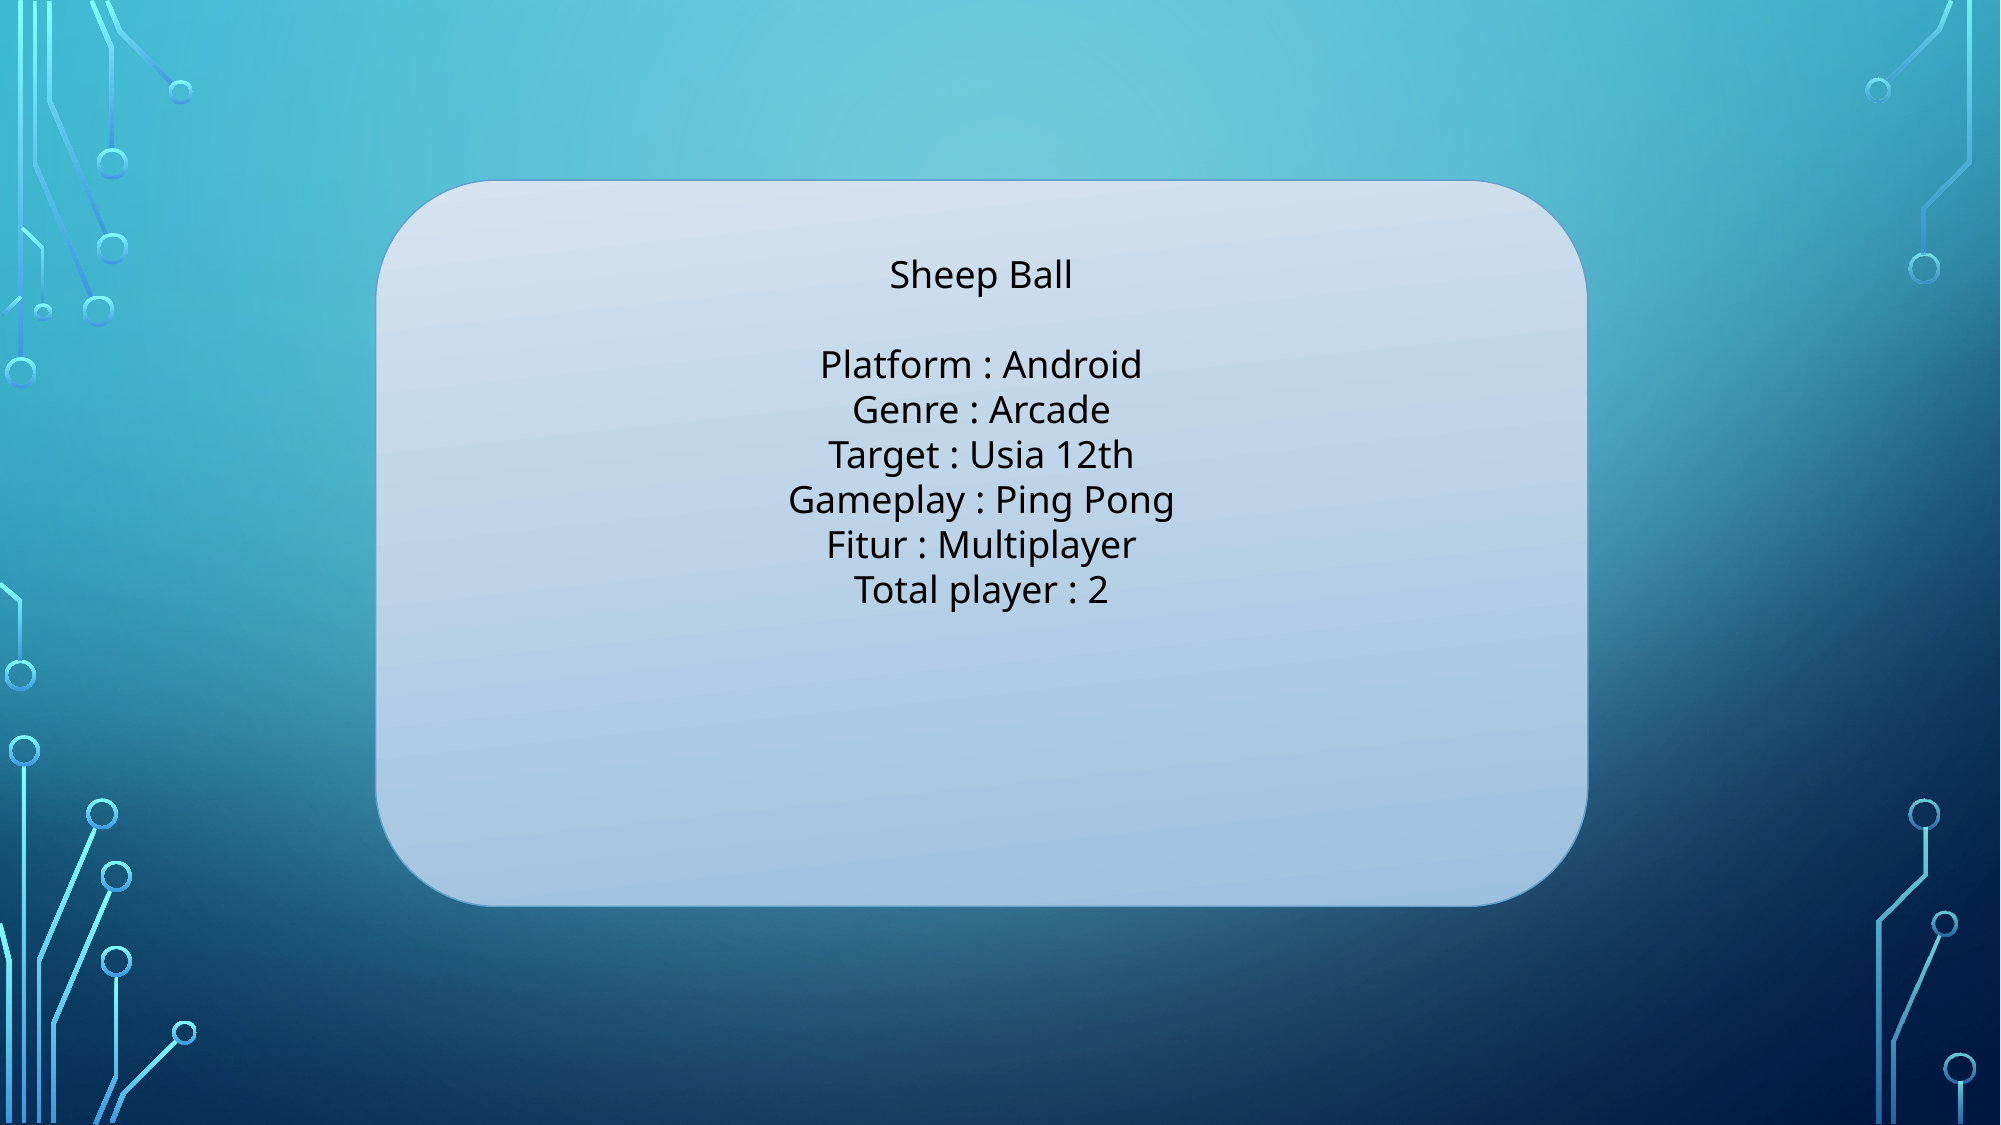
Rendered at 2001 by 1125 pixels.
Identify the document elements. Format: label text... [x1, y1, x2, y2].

text_box Sheep Ball Platform : Android Genre : Arcade Target : Usia 12th Gameplay : Ping Pong Fitur : Multiplayer Total player : 2 [374, 179, 1589, 908]
